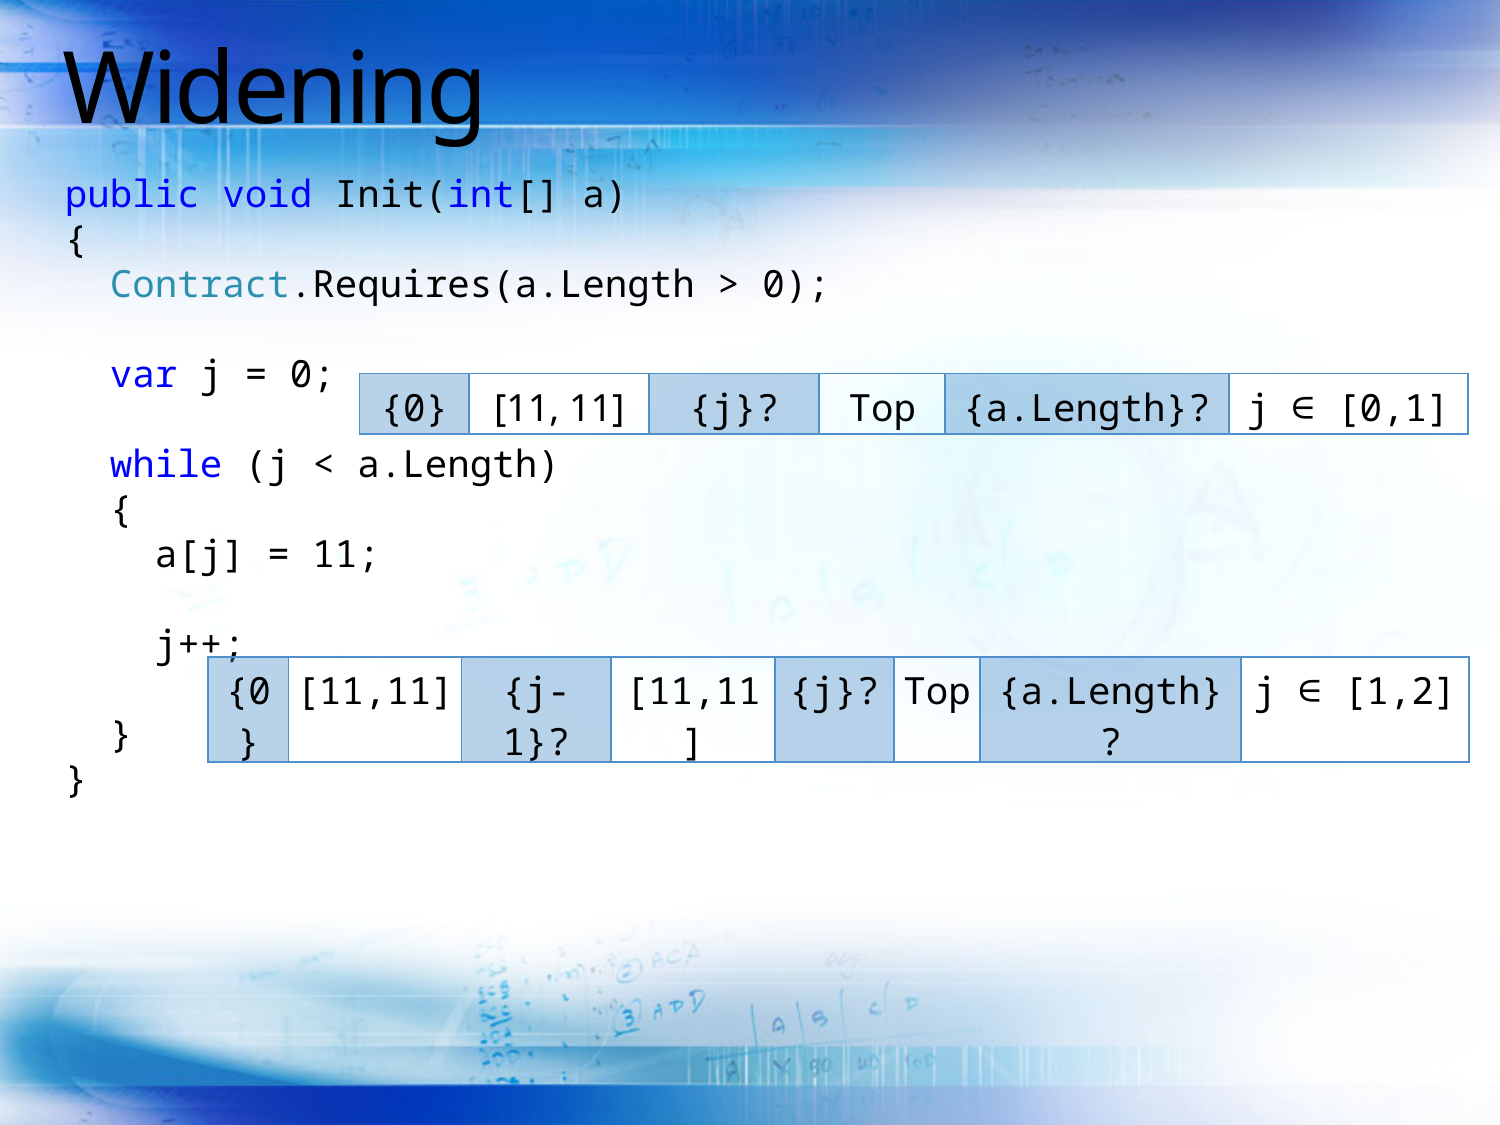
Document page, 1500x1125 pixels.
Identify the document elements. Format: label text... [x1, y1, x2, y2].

table_header j ∈ [0,1] [1230, 374, 1467, 433]
table_header {j}? [650, 374, 818, 433]
title Widening [62, 37, 1438, 147]
table_header {0} [209, 658, 288, 761]
table_header {a.Length}? [946, 374, 1228, 433]
table_header Top [895, 658, 979, 761]
picture [0, 0, 1500, 1125]
table_header {a.Length}? [981, 658, 1240, 761]
table_header j ∈ [1,2] [1242, 658, 1468, 761]
table_header [11,11] [612, 658, 774, 761]
table_header {j}? [776, 658, 893, 761]
table_header [11, 11] [470, 374, 648, 433]
table_header [11,11] [289, 658, 461, 761]
table_header Top [820, 374, 944, 433]
table_header {0} [360, 374, 468, 433]
table_header {j-1}? [462, 658, 610, 761]
text_box public void Init(int[] a) { Contract.Requires(a.Length > 0); var j = 0; while (j < a.Length) { a[j] = 11; j++; } } [50, 162, 1150, 808]
